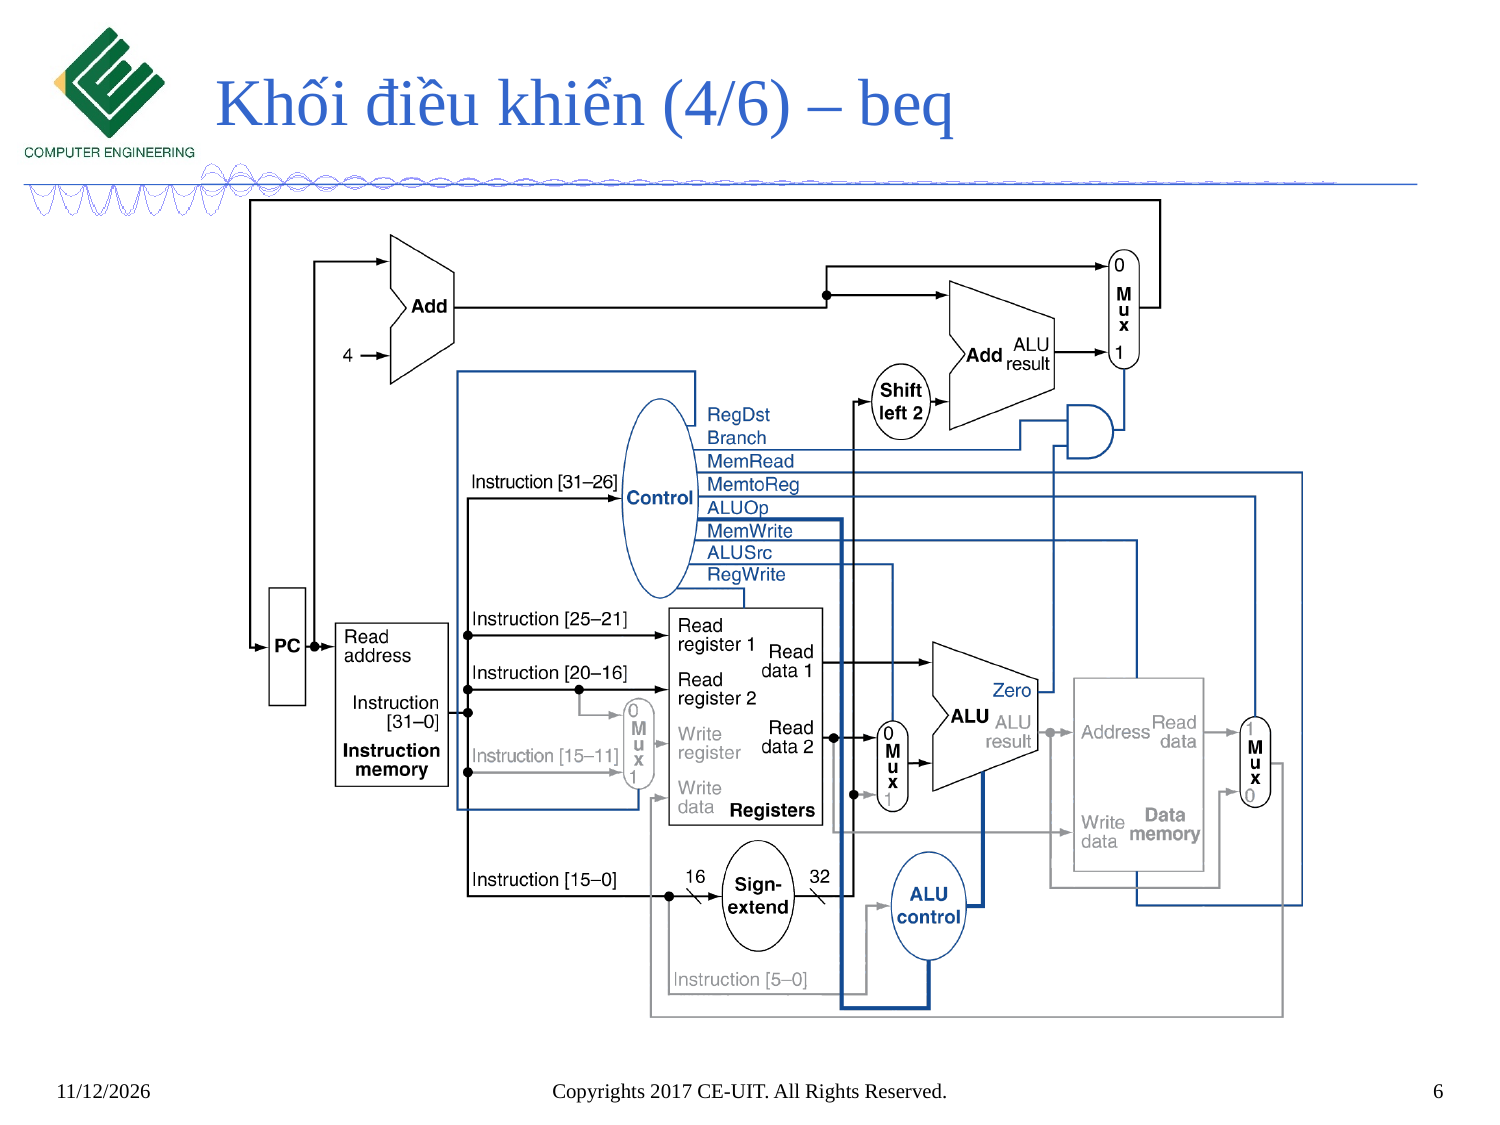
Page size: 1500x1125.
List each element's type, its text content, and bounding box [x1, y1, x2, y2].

slide_number 6 [1211, 1070, 1459, 1118]
picture [29, 199, 1339, 1018]
footer Copyrights 2017 CE-UIT. All Rights Reserved. [288, 1070, 1211, 1118]
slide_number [41, 1070, 288, 1118]
title Khối điều khiển (4/6) – beq [199, 49, 1402, 149]
picture [17, 0, 201, 184]
